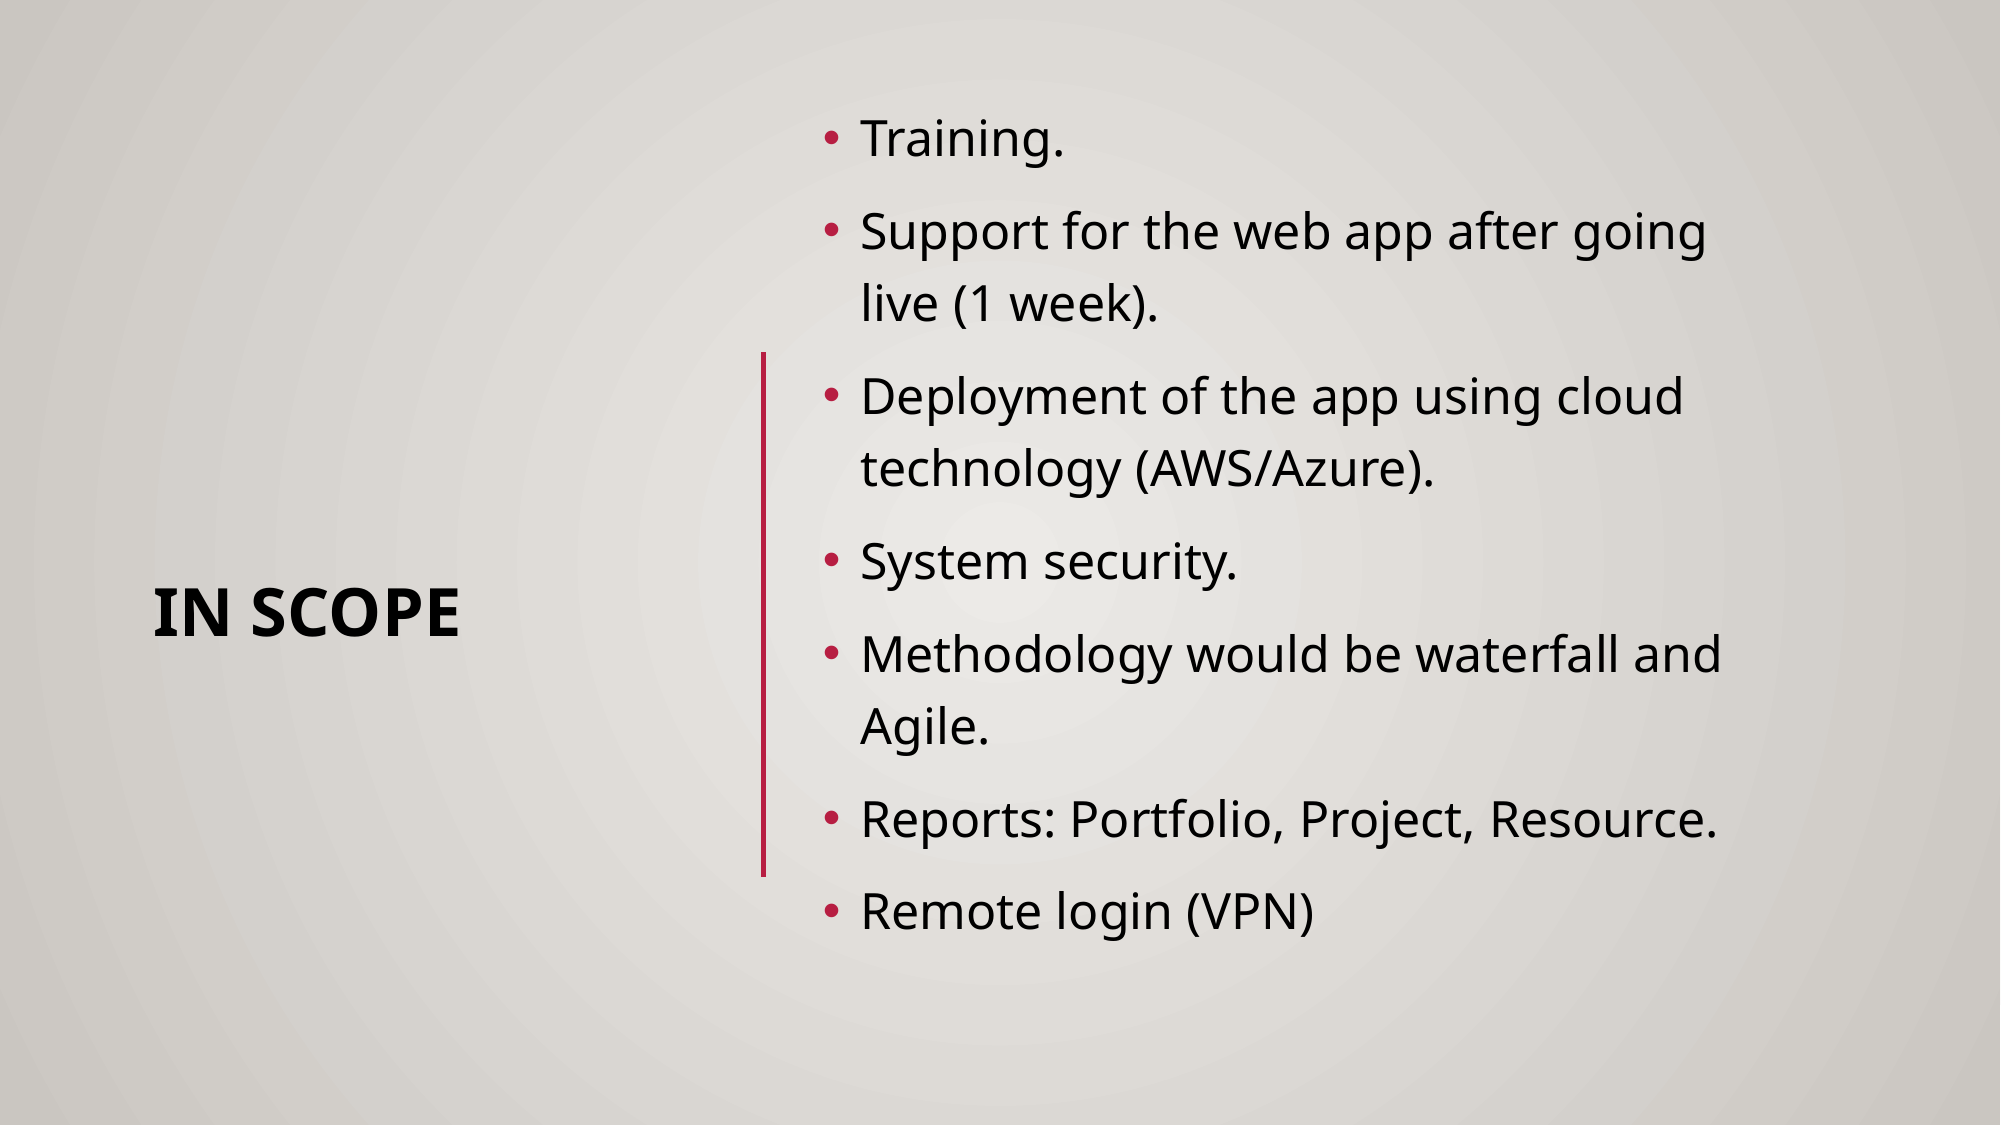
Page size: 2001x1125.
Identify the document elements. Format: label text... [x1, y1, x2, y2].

title IN SCOPE [138, 262, 720, 968]
list Training. Support for the web app after going live (1 week). Deployment of the app using cloud technology (AWS/Azure). System security. Methodology would be waterfall and Agile. Reports: Portfolio, Project, Resource. Remote login (VPN) [807, 32, 1814, 1083]
text_box [0, 0, 2000, 1125]
